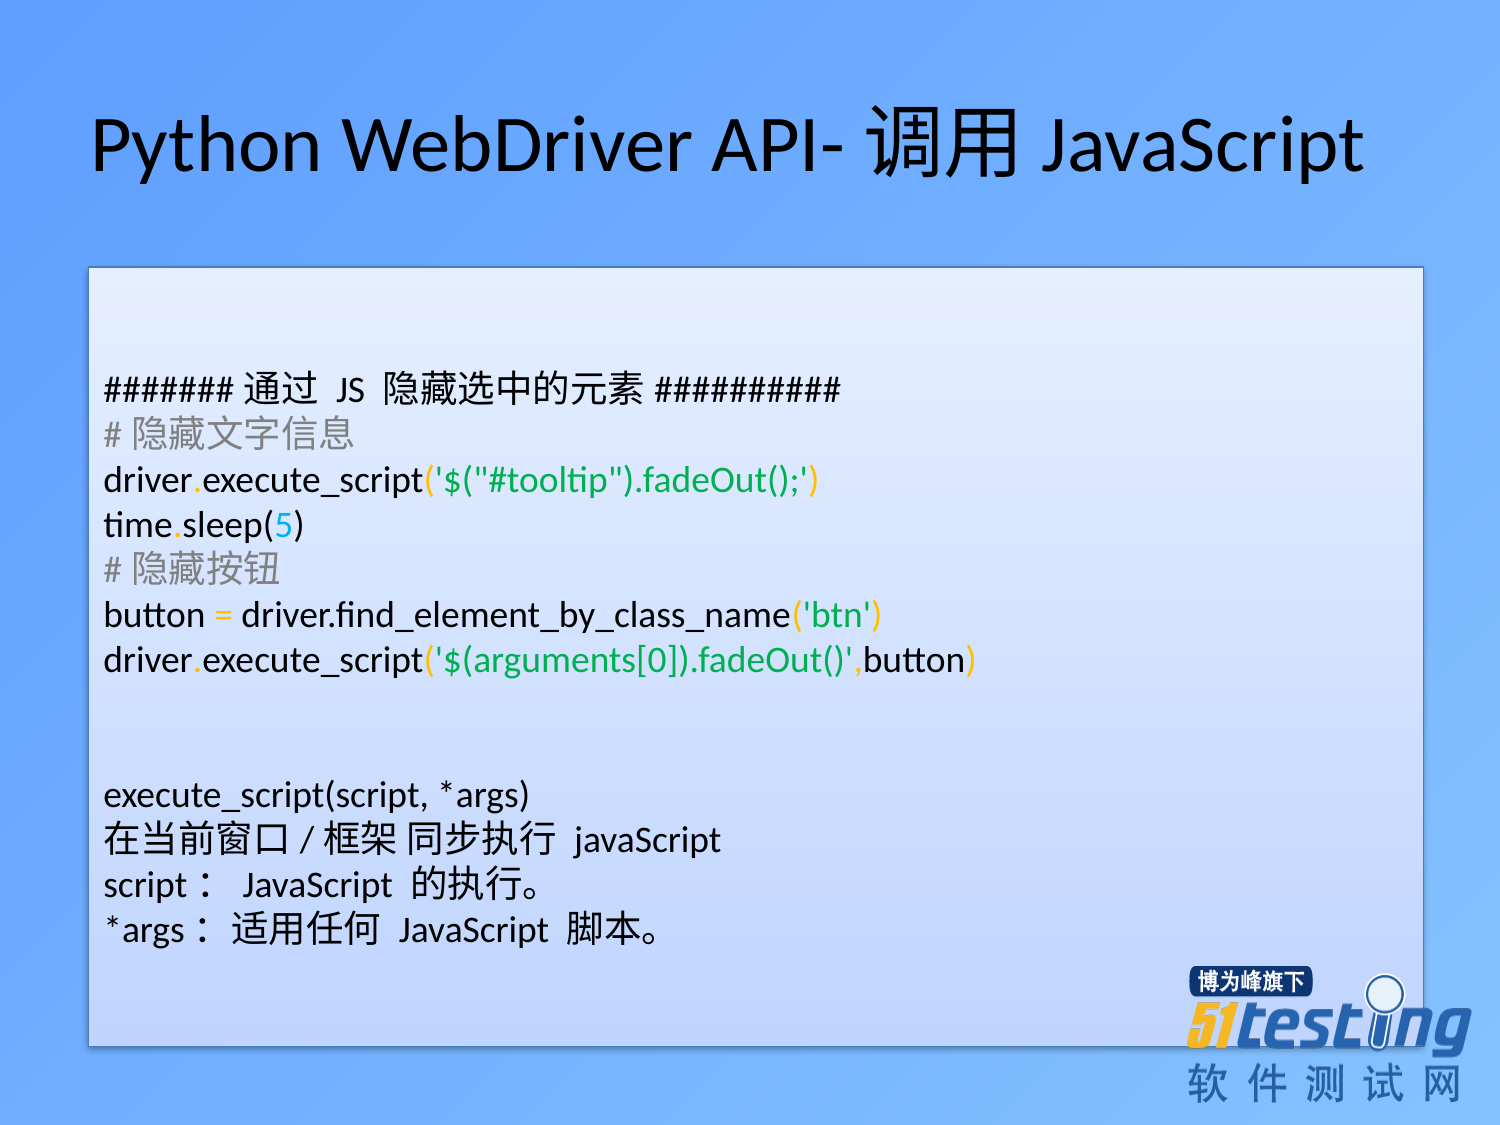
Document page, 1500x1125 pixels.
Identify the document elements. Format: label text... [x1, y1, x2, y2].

picture [1186, 966, 1480, 1104]
title Python WebDriver API-调用JavaScript [75, 45, 1425, 233]
picture [147, 763, 614, 876]
picture [147, 455, 1259, 752]
list 当 webdriver 遇到没法完成的操作时，可以考虑借用 JavaScript 来完成，下面的例子，通过 JavaScript 来隐藏页面上的元素。 webdriver 提供了 execute_script() 接口用来调用 js代码。 [75, 262, 1425, 1059]
text_box #######通过 JS 隐藏选中的元素########## #隐藏文字信息 driver.execute_script('$("#tooltip").fadeOut();') time.sleep(5) #隐藏按钮 button = driver.find_element_by_class_name('btn') driver.execute_script('$(arguments[0]).fadeOut()',button) execute_script(script, *args) 在当前窗口/框架 同步执行 javaScript script：JavaScript 的执行。 *args：适用任何 JavaScript 脚本。 [88, 266, 1424, 1047]
